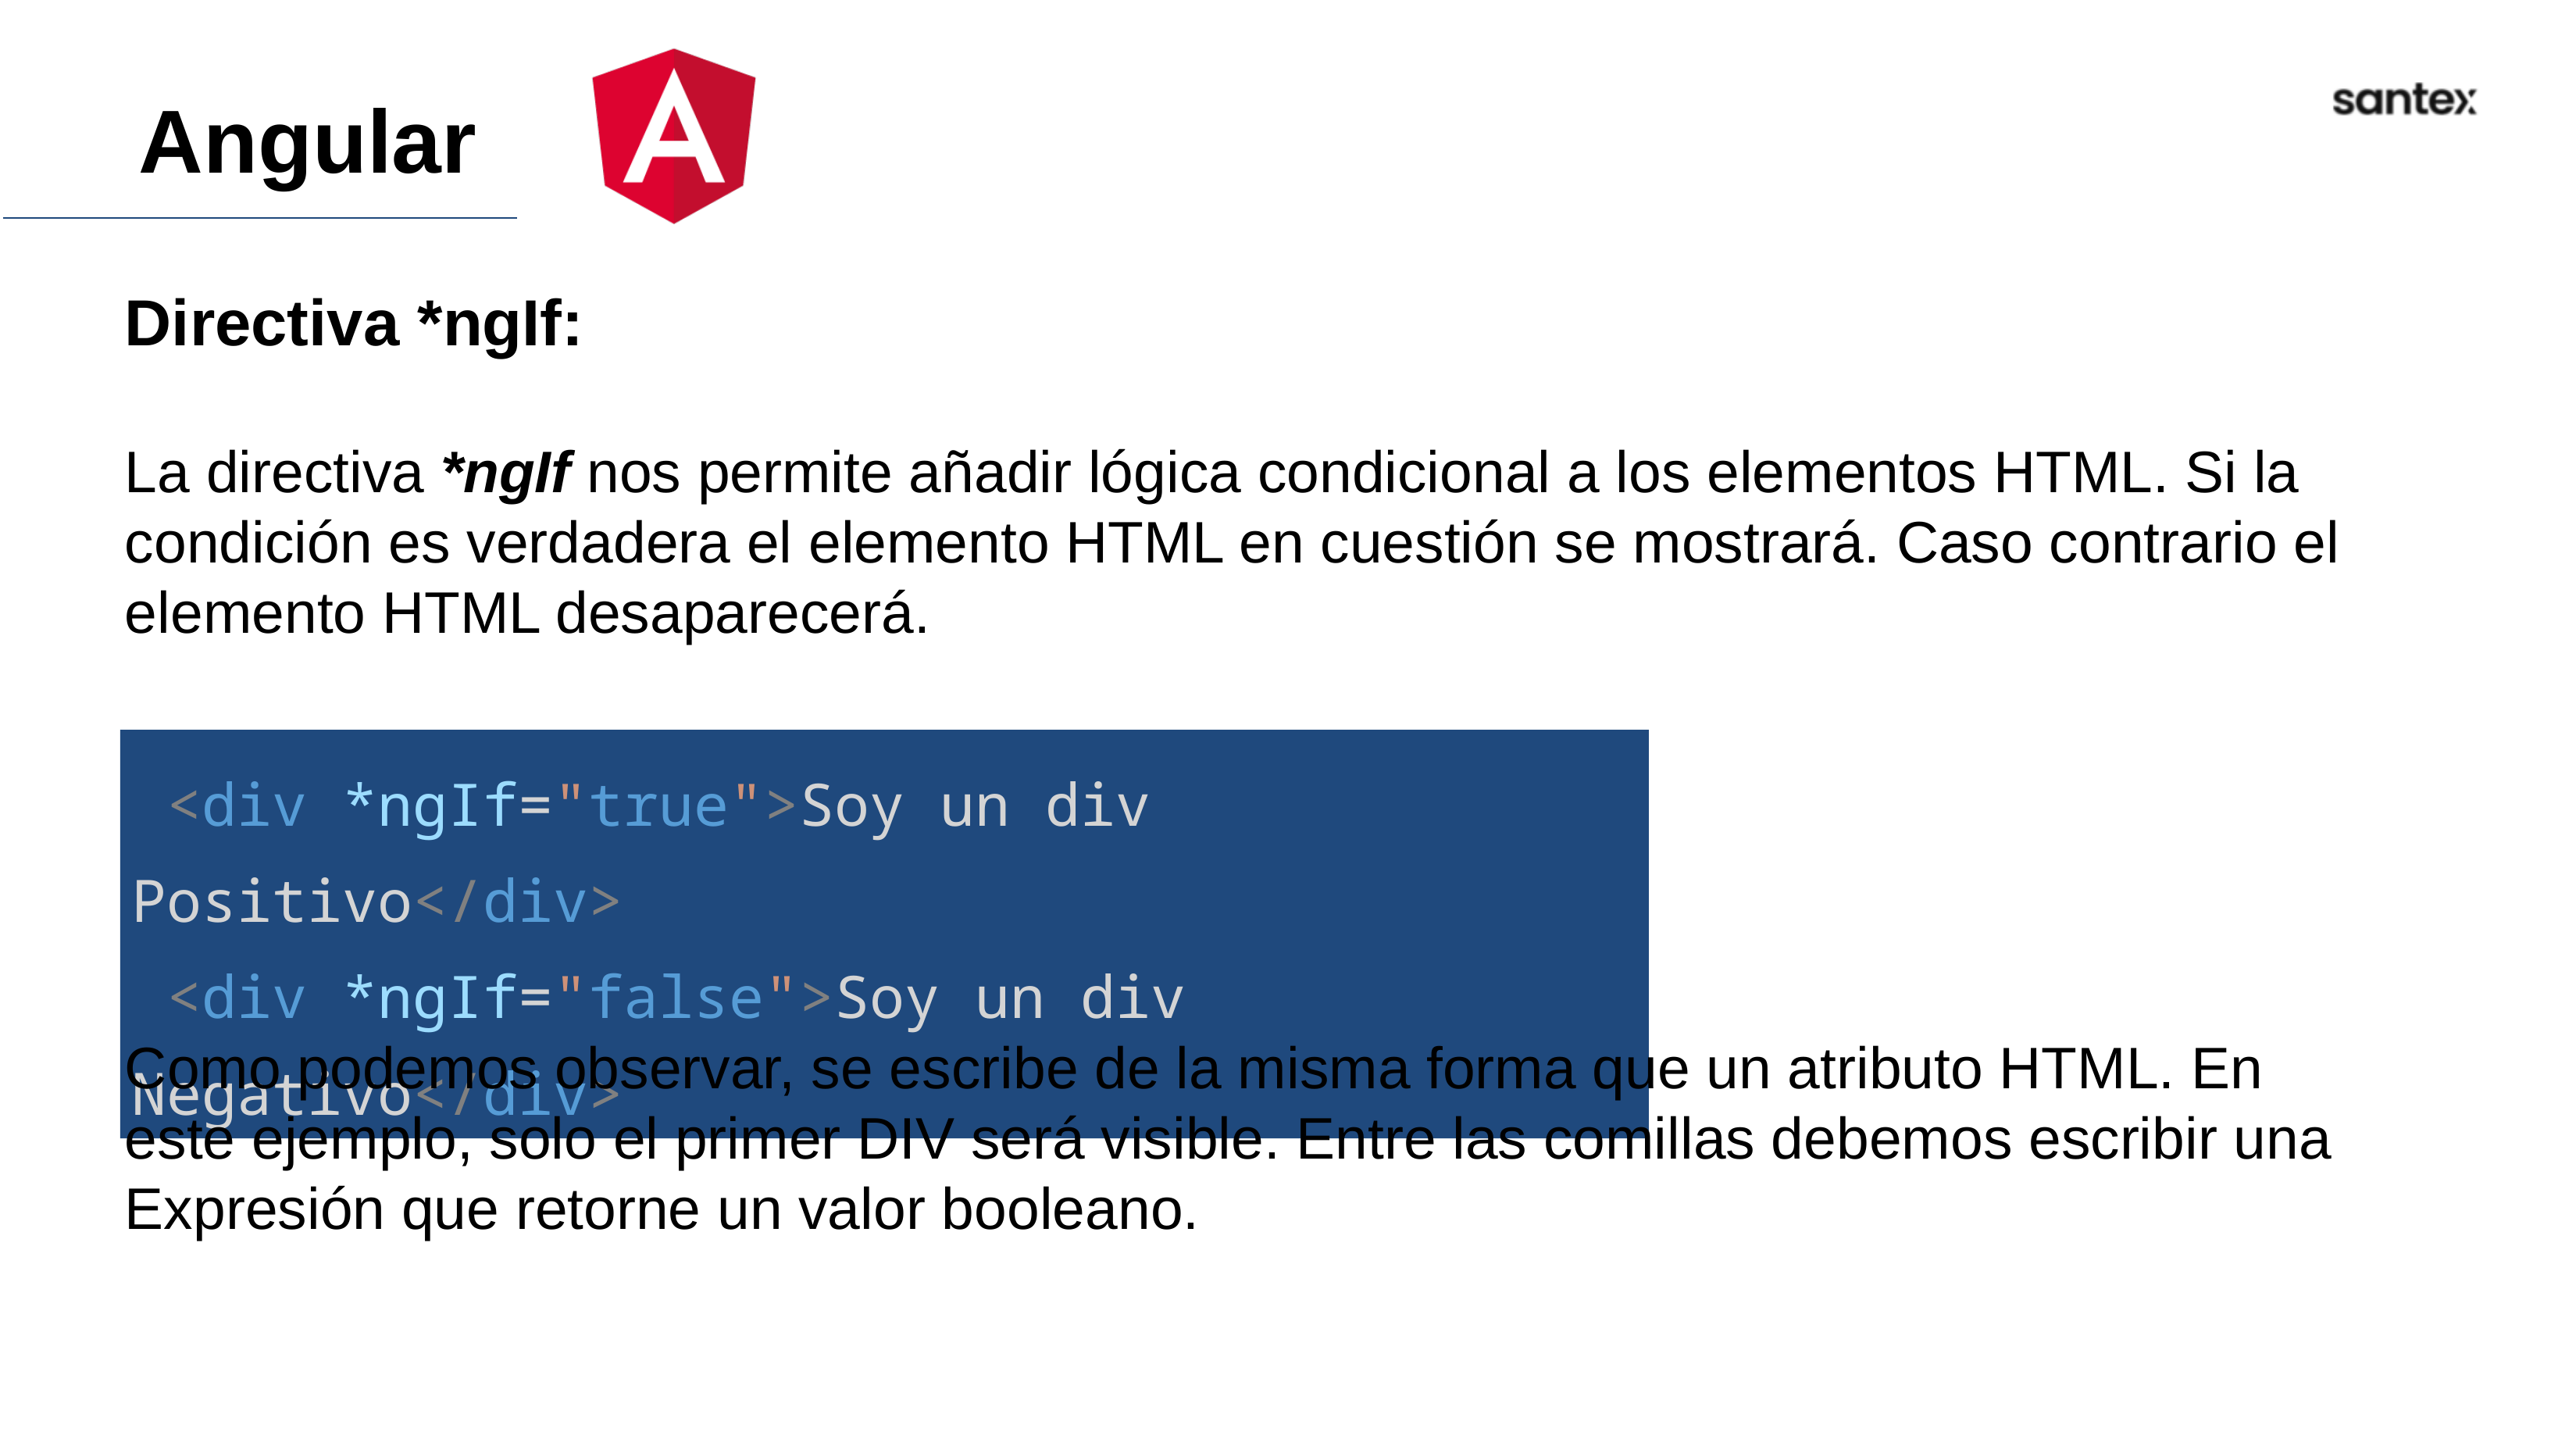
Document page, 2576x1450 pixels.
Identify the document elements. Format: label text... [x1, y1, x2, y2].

text_box La directiva *ngIf nos permite añadir lógica condicional a los elementos HTML. Si la condición es verdadera el elemento HTML en cuestión se mostrará. Caso contrario el elemento HTML desaparecerá. [112, 422, 2430, 657]
picture [2289, 22, 2535, 147]
text_box Angular [112, 58, 561, 217]
text_box Como podemos observar, se escribe de la misma forma que un atributo HTML. En este ejemplo, solo el primer DIV será visible. Entre las comillas debemos escribir una Expresión que retorne un valor booleano. [112, 1018, 2371, 1253]
text_box Directiva *ngIf: [112, 269, 1425, 371]
picture [565, 22, 783, 241]
text_box <div *ngIf="true">Soy un div Positivo</div> <div *ngIf="false">Soy un div Negativo</div> [120, 730, 1649, 1018]
